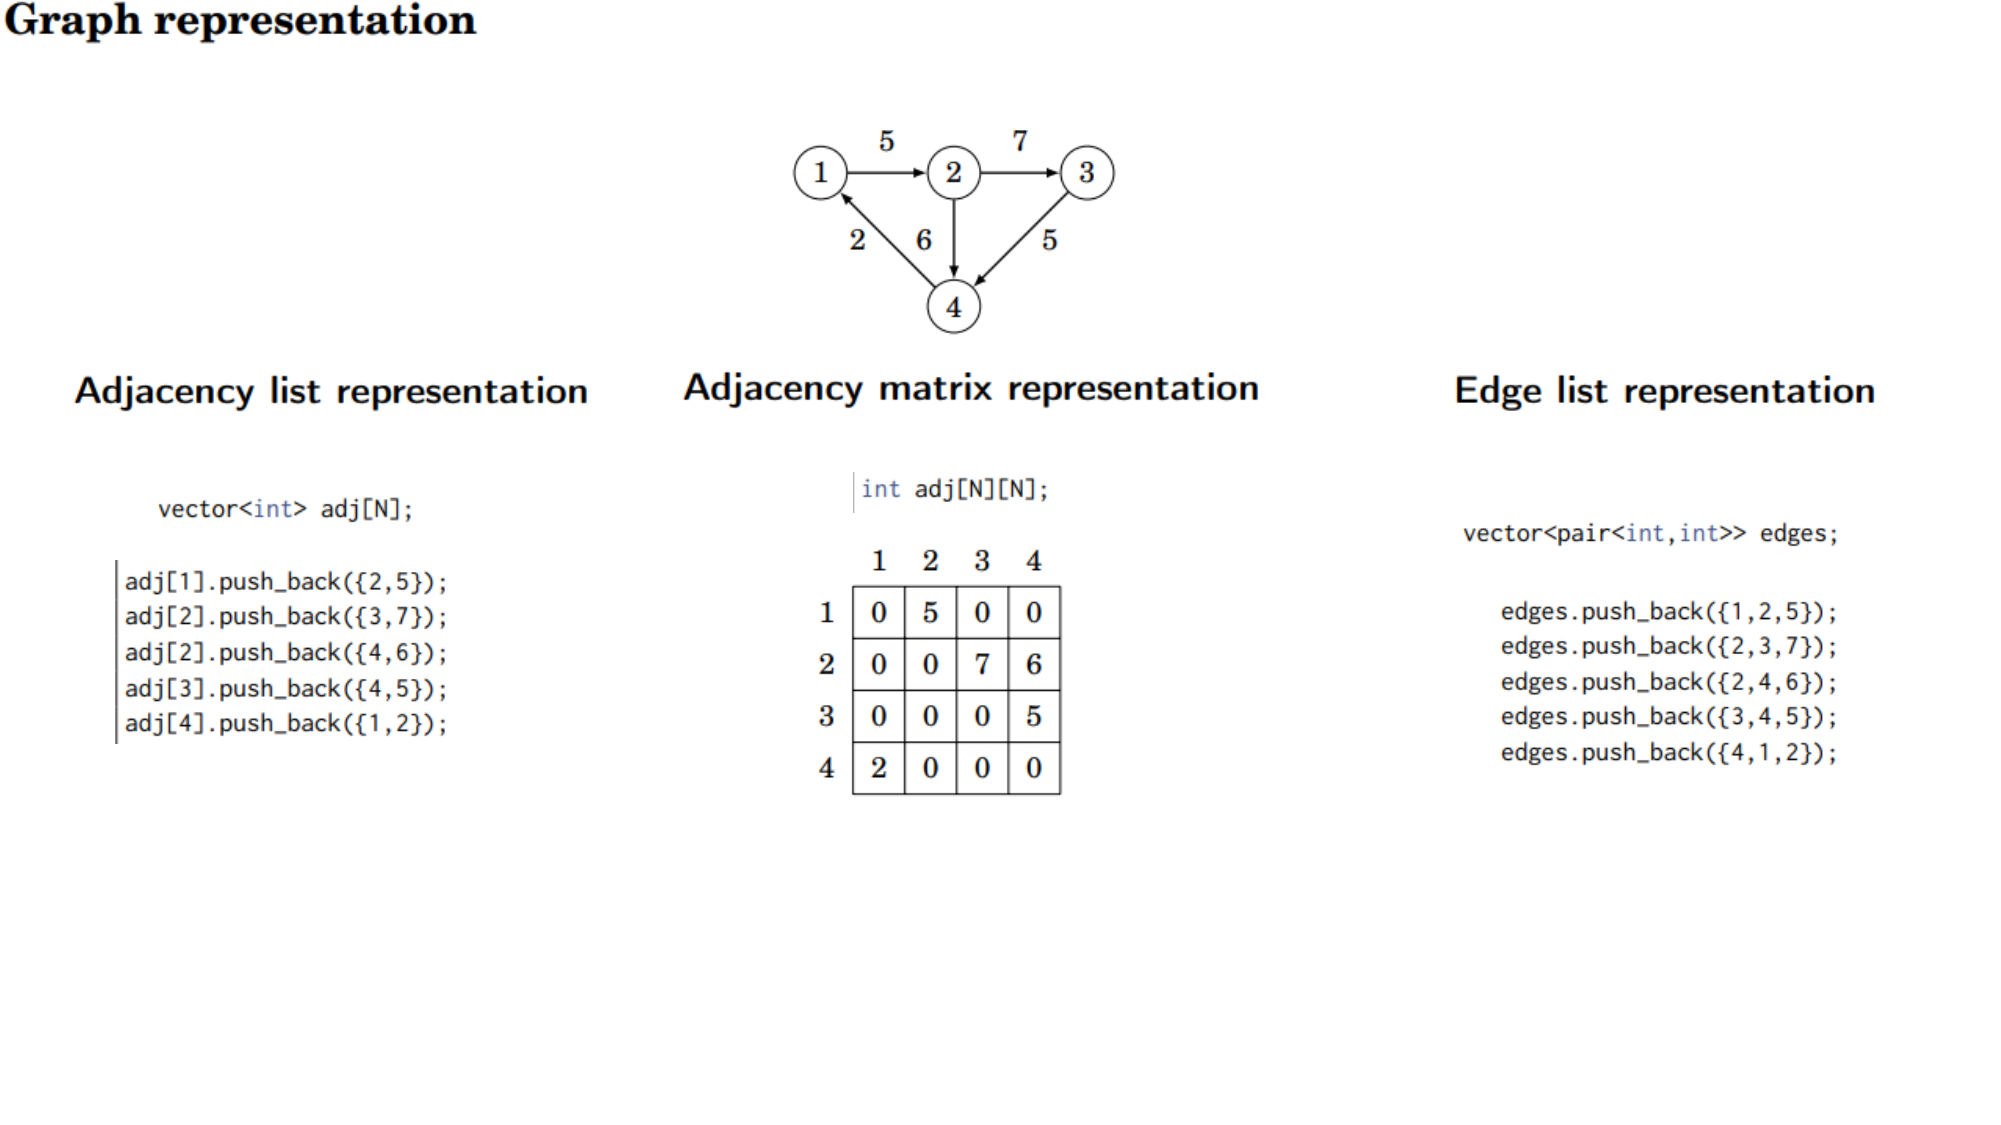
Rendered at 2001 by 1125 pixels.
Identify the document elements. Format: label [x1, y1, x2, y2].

picture [782, 118, 1130, 344]
picture [158, 490, 414, 527]
picture [677, 363, 1269, 413]
picture [796, 544, 1078, 806]
picture [114, 560, 459, 744]
picture [1460, 512, 1851, 554]
picture [65, 362, 601, 416]
picture [1498, 593, 1843, 773]
picture [853, 472, 1059, 513]
picture [1448, 363, 1893, 419]
picture [0, 0, 480, 50]
